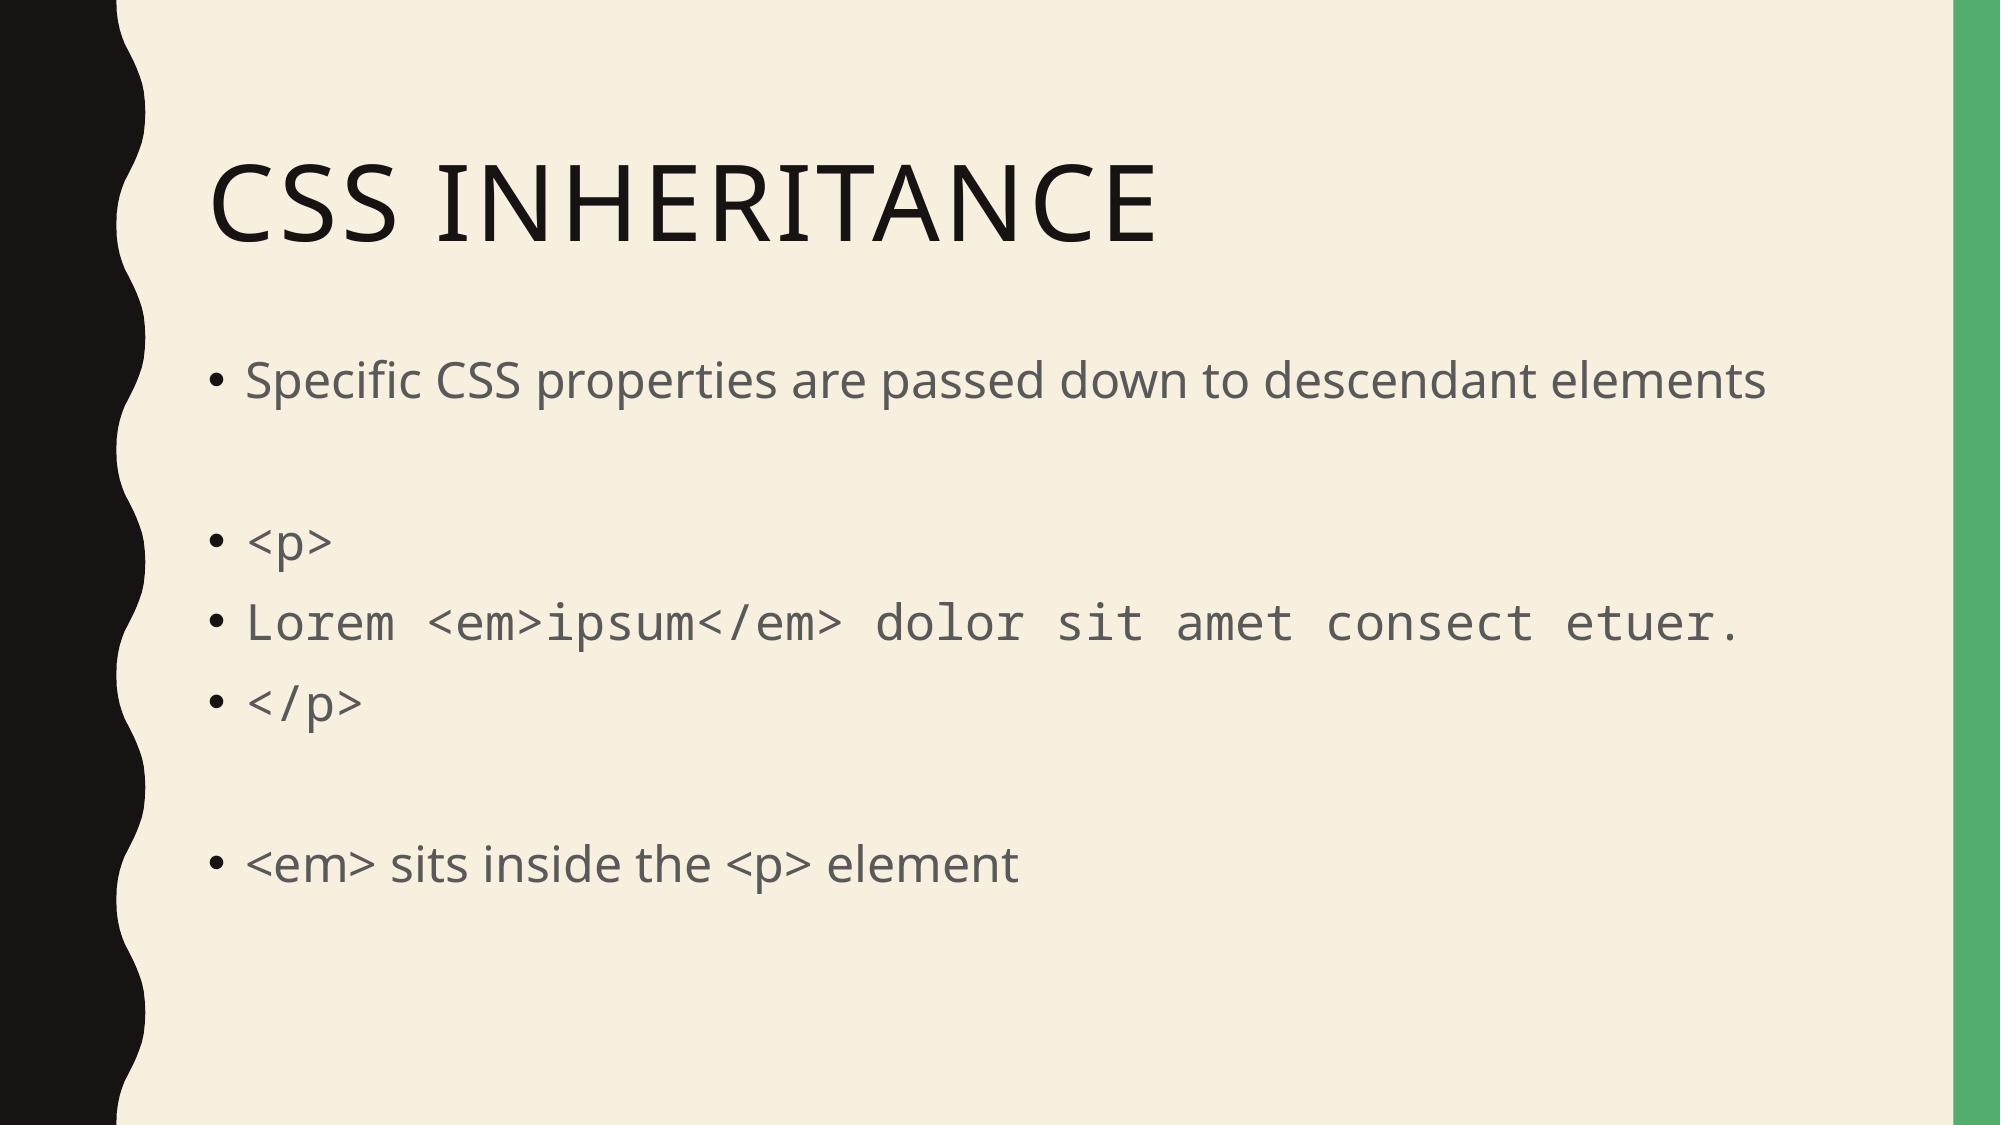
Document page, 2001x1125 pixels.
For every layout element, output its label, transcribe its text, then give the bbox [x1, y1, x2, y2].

list Specific CSS properties are passed down to descendant elements <p> Lorem <em>ipsum</em> dolor sit amet consect etuer. </p> <em> sits inside the <p> element [192, 335, 1800, 1030]
title CSS Inheritance [192, 142, 1800, 335]
